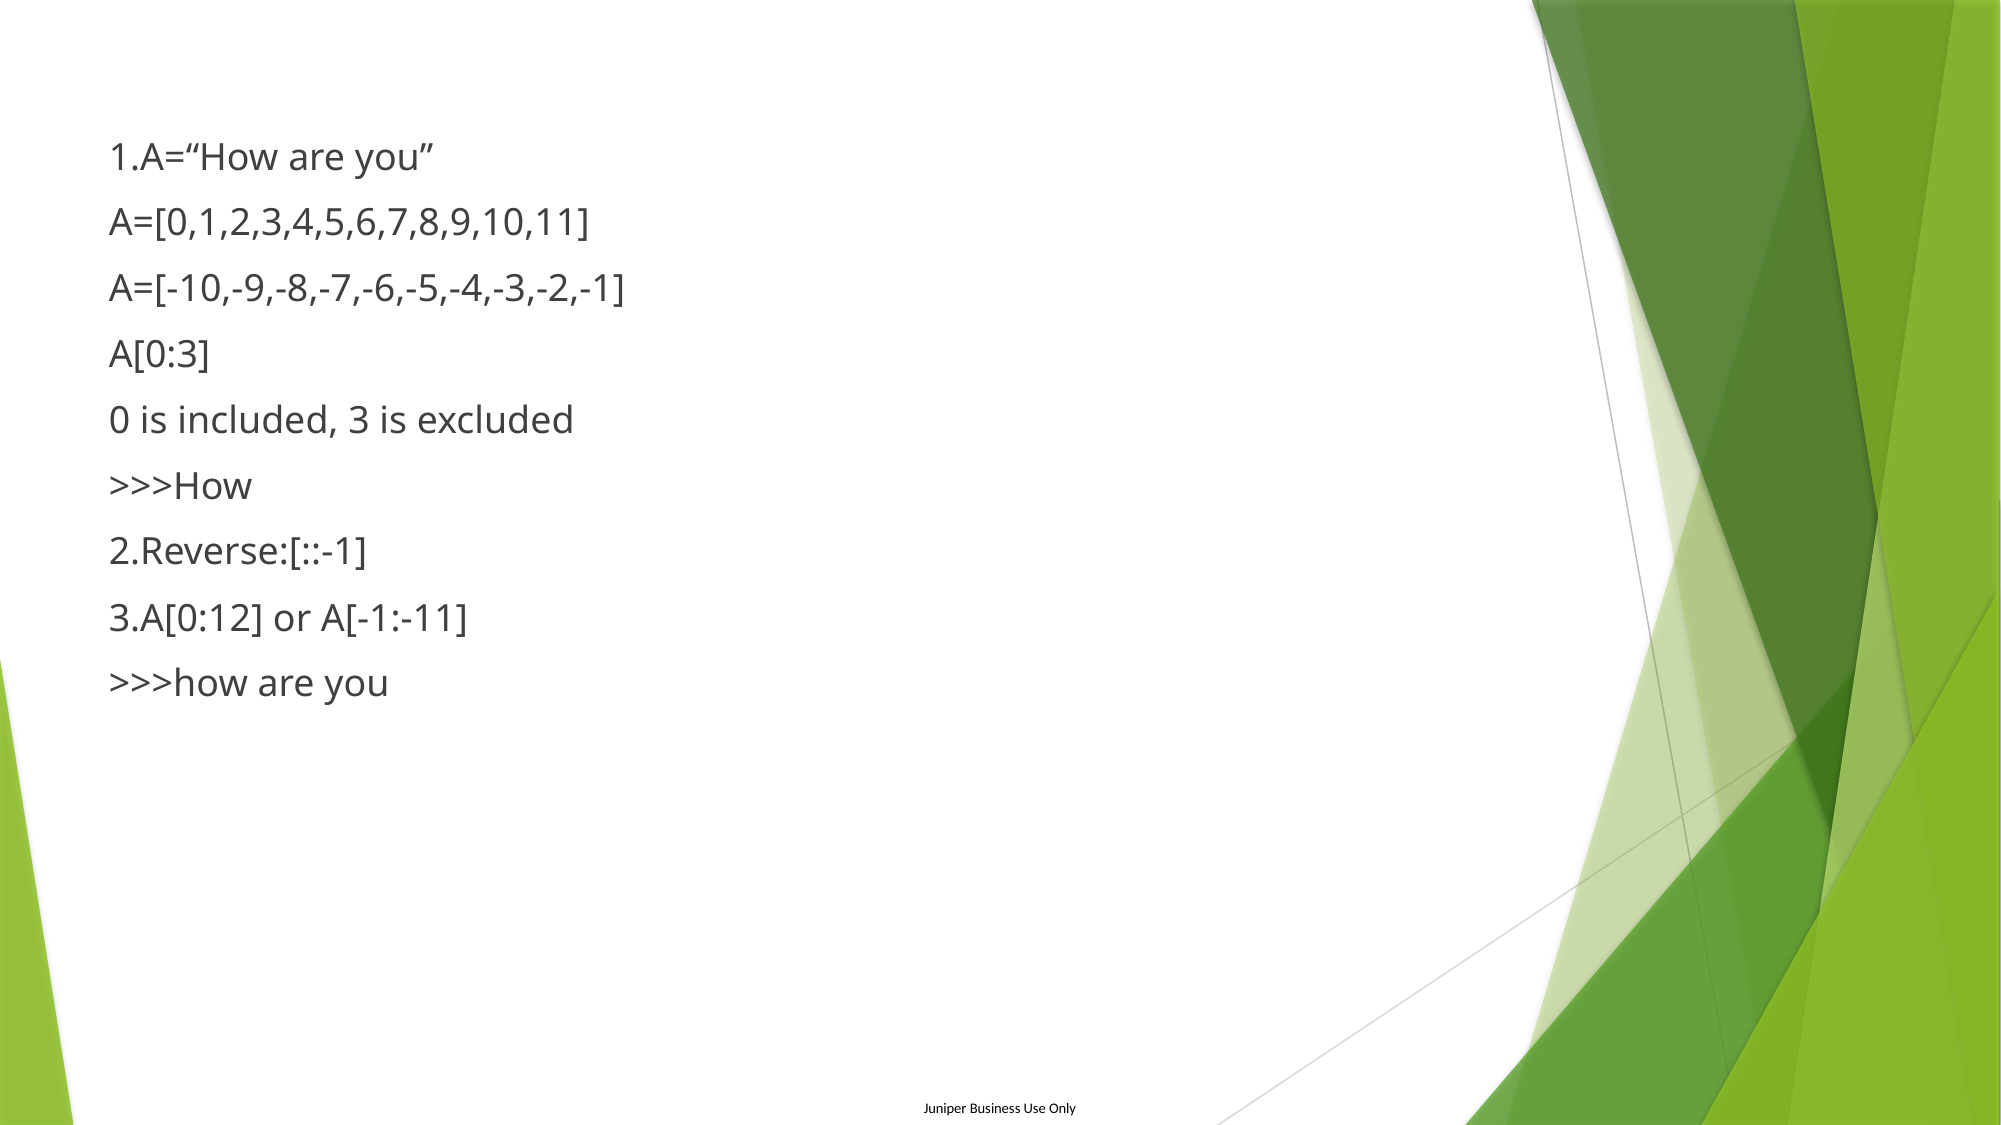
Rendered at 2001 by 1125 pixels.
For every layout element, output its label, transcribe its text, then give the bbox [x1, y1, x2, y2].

list 1.A=“How are you” A=[0,1,2,3,4,5,6,7,8,9,10,11] A=[-10,-9,-8,-7,-6,-5,-4,-3,-2,-1] A[0:3] 0 is included, 3 is excluded >>>How 2.Reverse:[::-1] 3.A[0:12] or A[-1:-11] >>>how are you [93, 125, 1522, 992]
